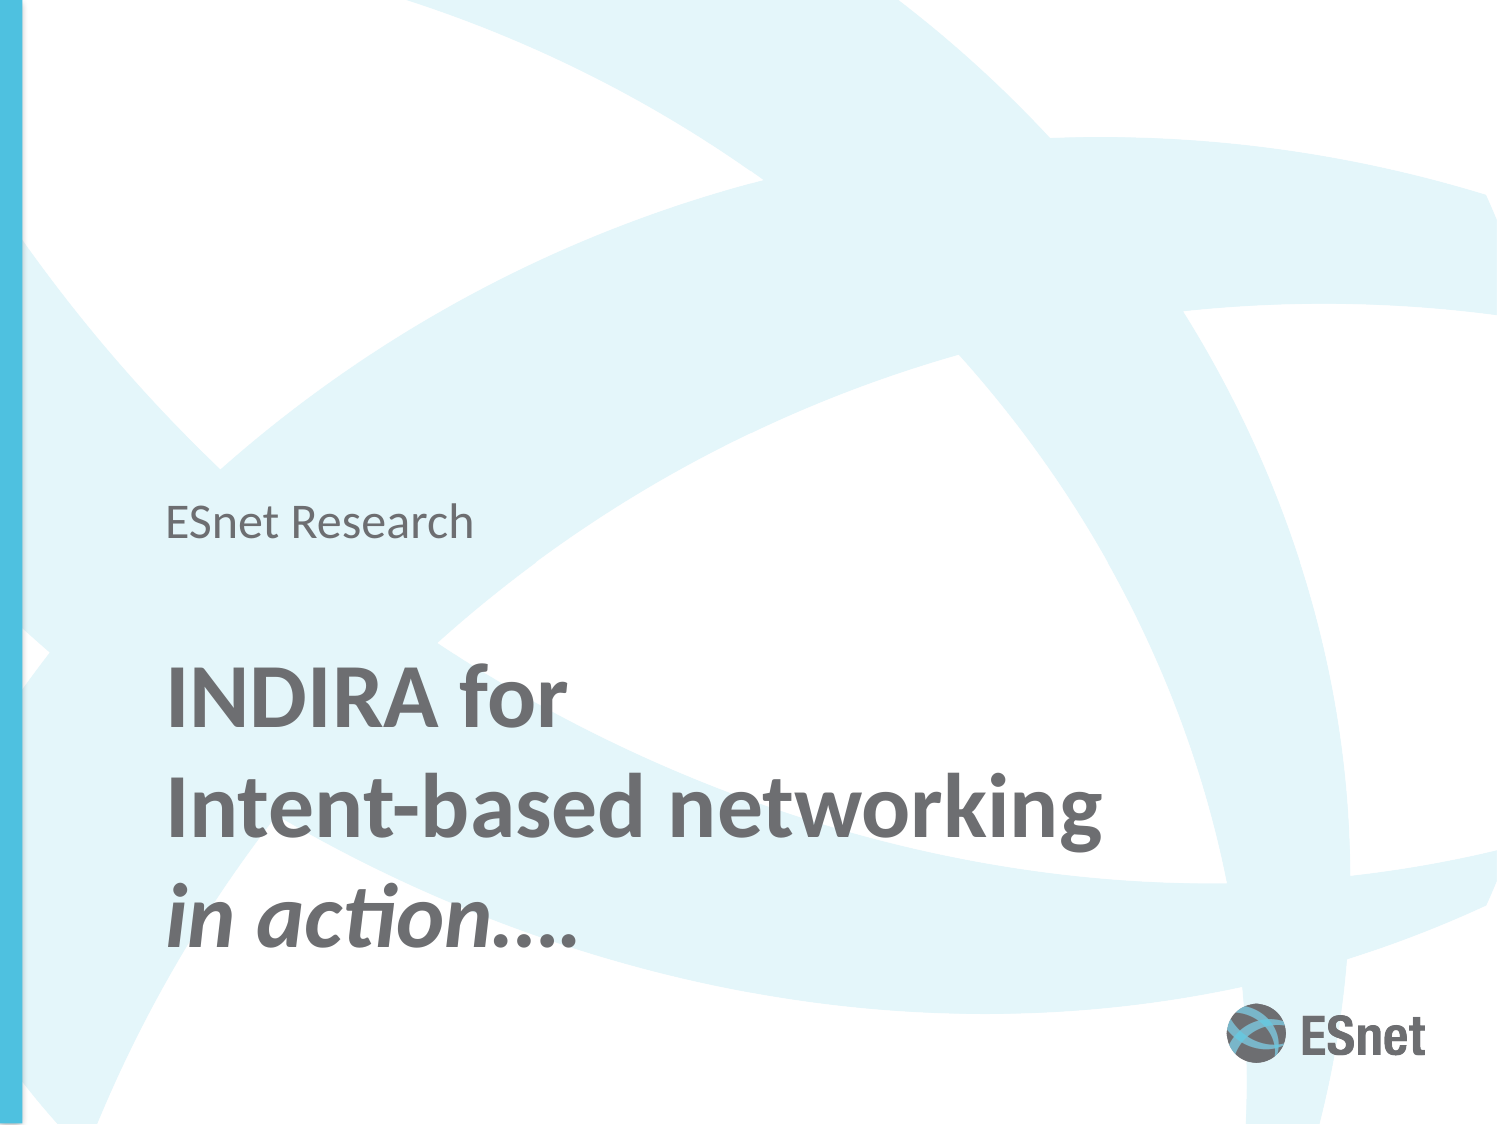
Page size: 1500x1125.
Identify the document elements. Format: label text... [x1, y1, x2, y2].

list ESnet Research [150, 332, 1425, 579]
picture [0, 0, 1500, 1125]
title INDIRA for Intent-based networking in action…. [150, 628, 1133, 853]
